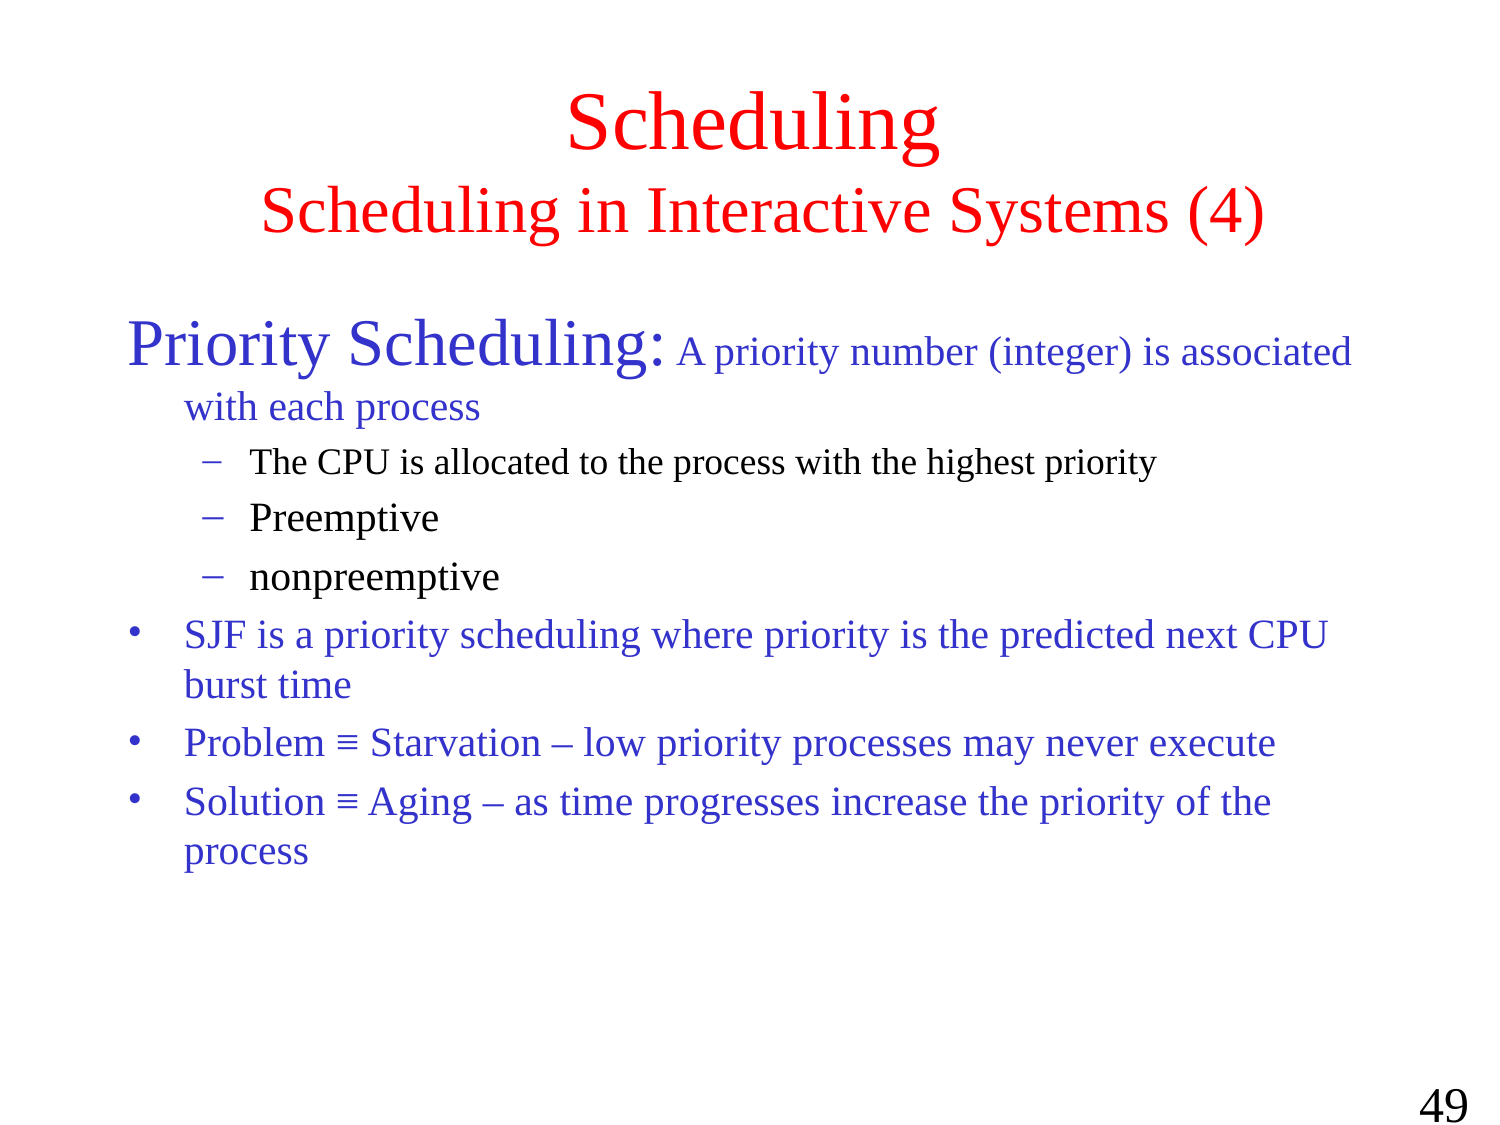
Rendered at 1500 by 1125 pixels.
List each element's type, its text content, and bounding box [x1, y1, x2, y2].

title Scheduling Scheduling in Interactive Systems (4) [126, 62, 1402, 250]
slide_number 49 [1404, 1064, 1486, 1125]
list Priority Scheduling: A priority number (integer) is associated with each process The CPU is allocated to the process with the highest priority Preemptive nonpreemptive SJF is a priority scheduling where priority is the predicted next CPU burst time Problem ≡ Starvation – low priority processes may never execute Solution ≡ Aging – as time progresses increase the priority of the process [112, 291, 1388, 1025]
